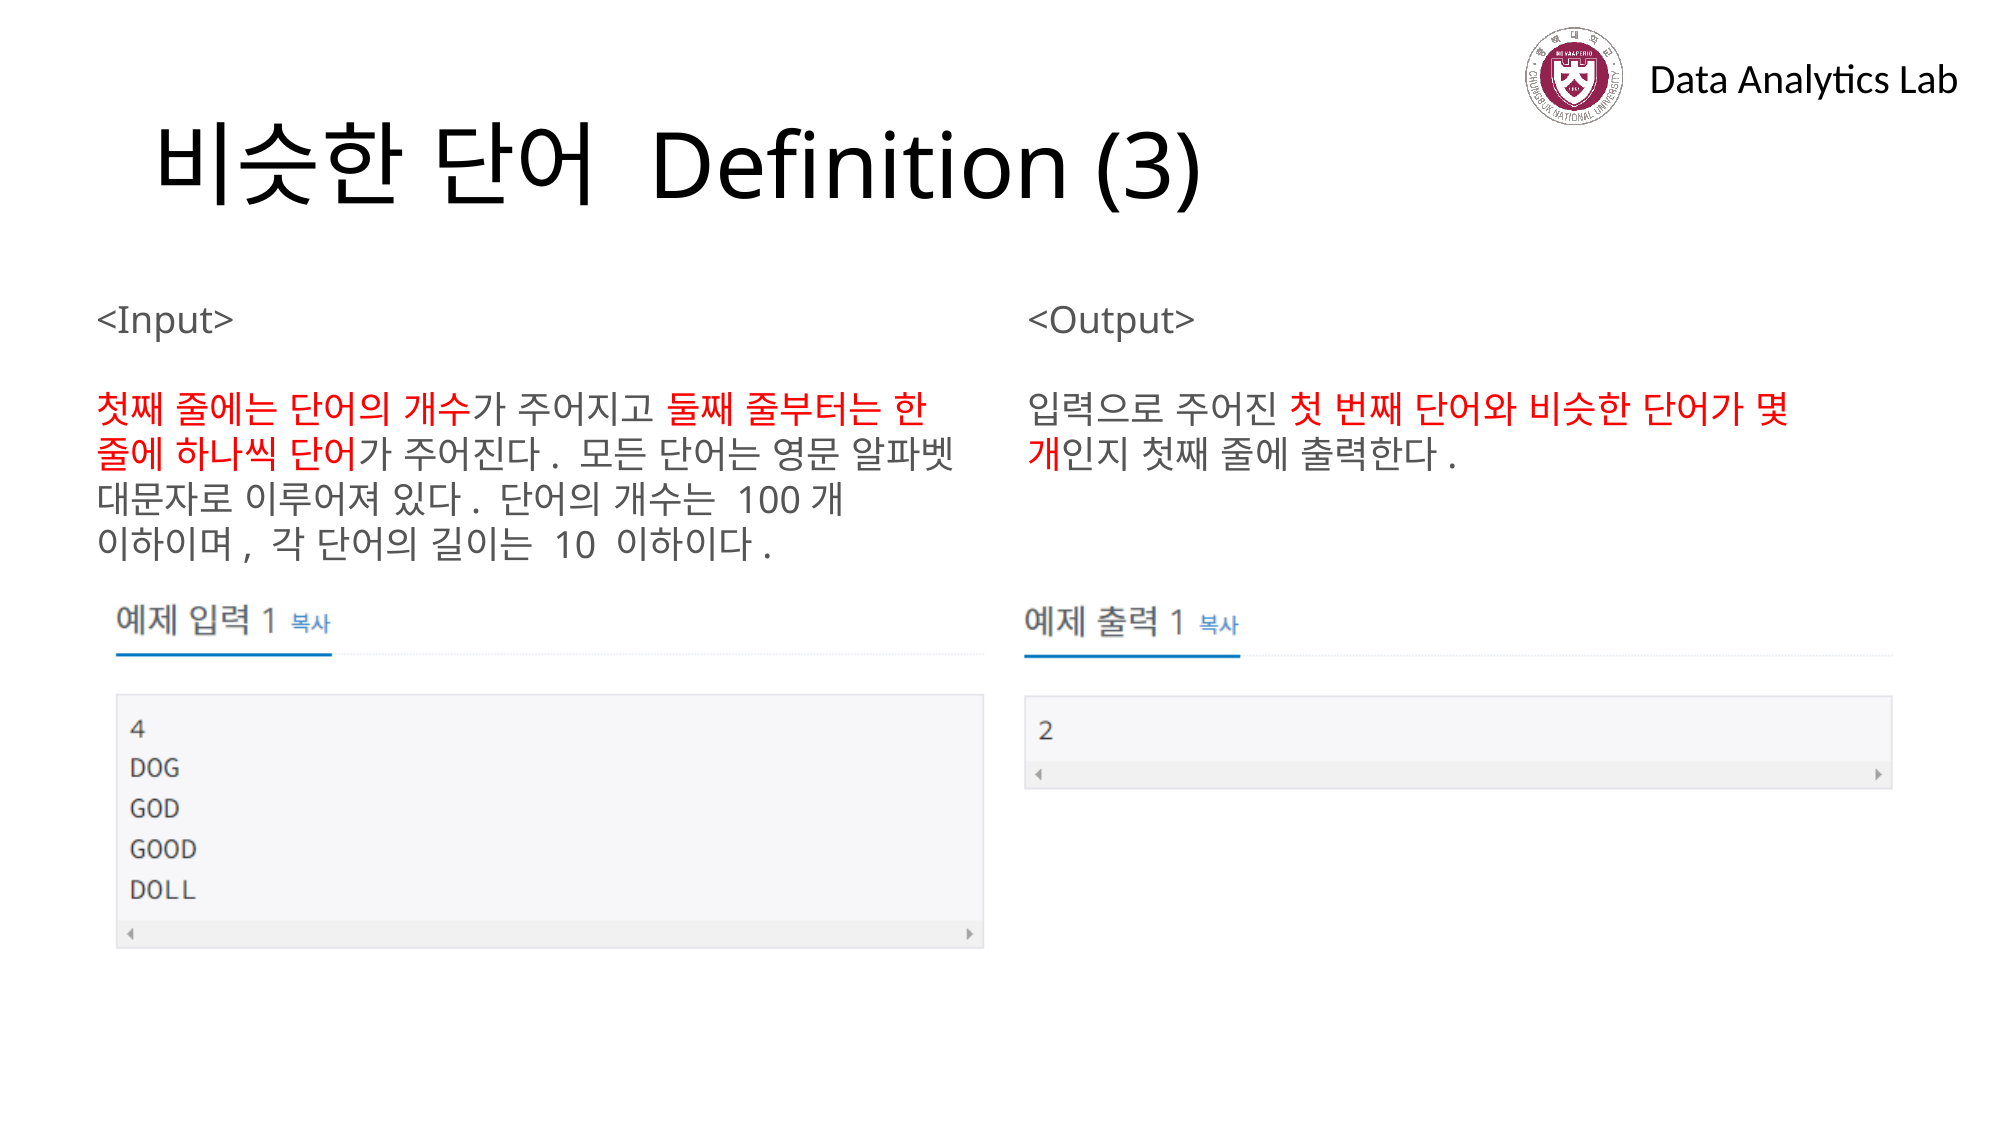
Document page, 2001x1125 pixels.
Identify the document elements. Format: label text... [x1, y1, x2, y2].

picture [1012, 591, 1904, 799]
picture [96, 591, 1000, 971]
picture [1525, 27, 1623, 59]
text_box <Input> 첫째 줄에는 단어의 개수가 주어지고 둘째 줄부터는 한 줄에 하나씩 단어가 주어진다. 모든 단어는 영문 알파벳 대문자로 이루어져 있다. 단어의 개수는 100개 이하이며, 각 단어의 길이는 10 이하이다. [81, 288, 1000, 573]
title 비슷한 단어 Definition (3) [137, 59, 1863, 278]
text_box <Output> 입력으로 주어진 첫 번째 단어와 비슷한 단어가 몇 개인지 첫째 줄에 출력한다. [1012, 288, 1904, 483]
